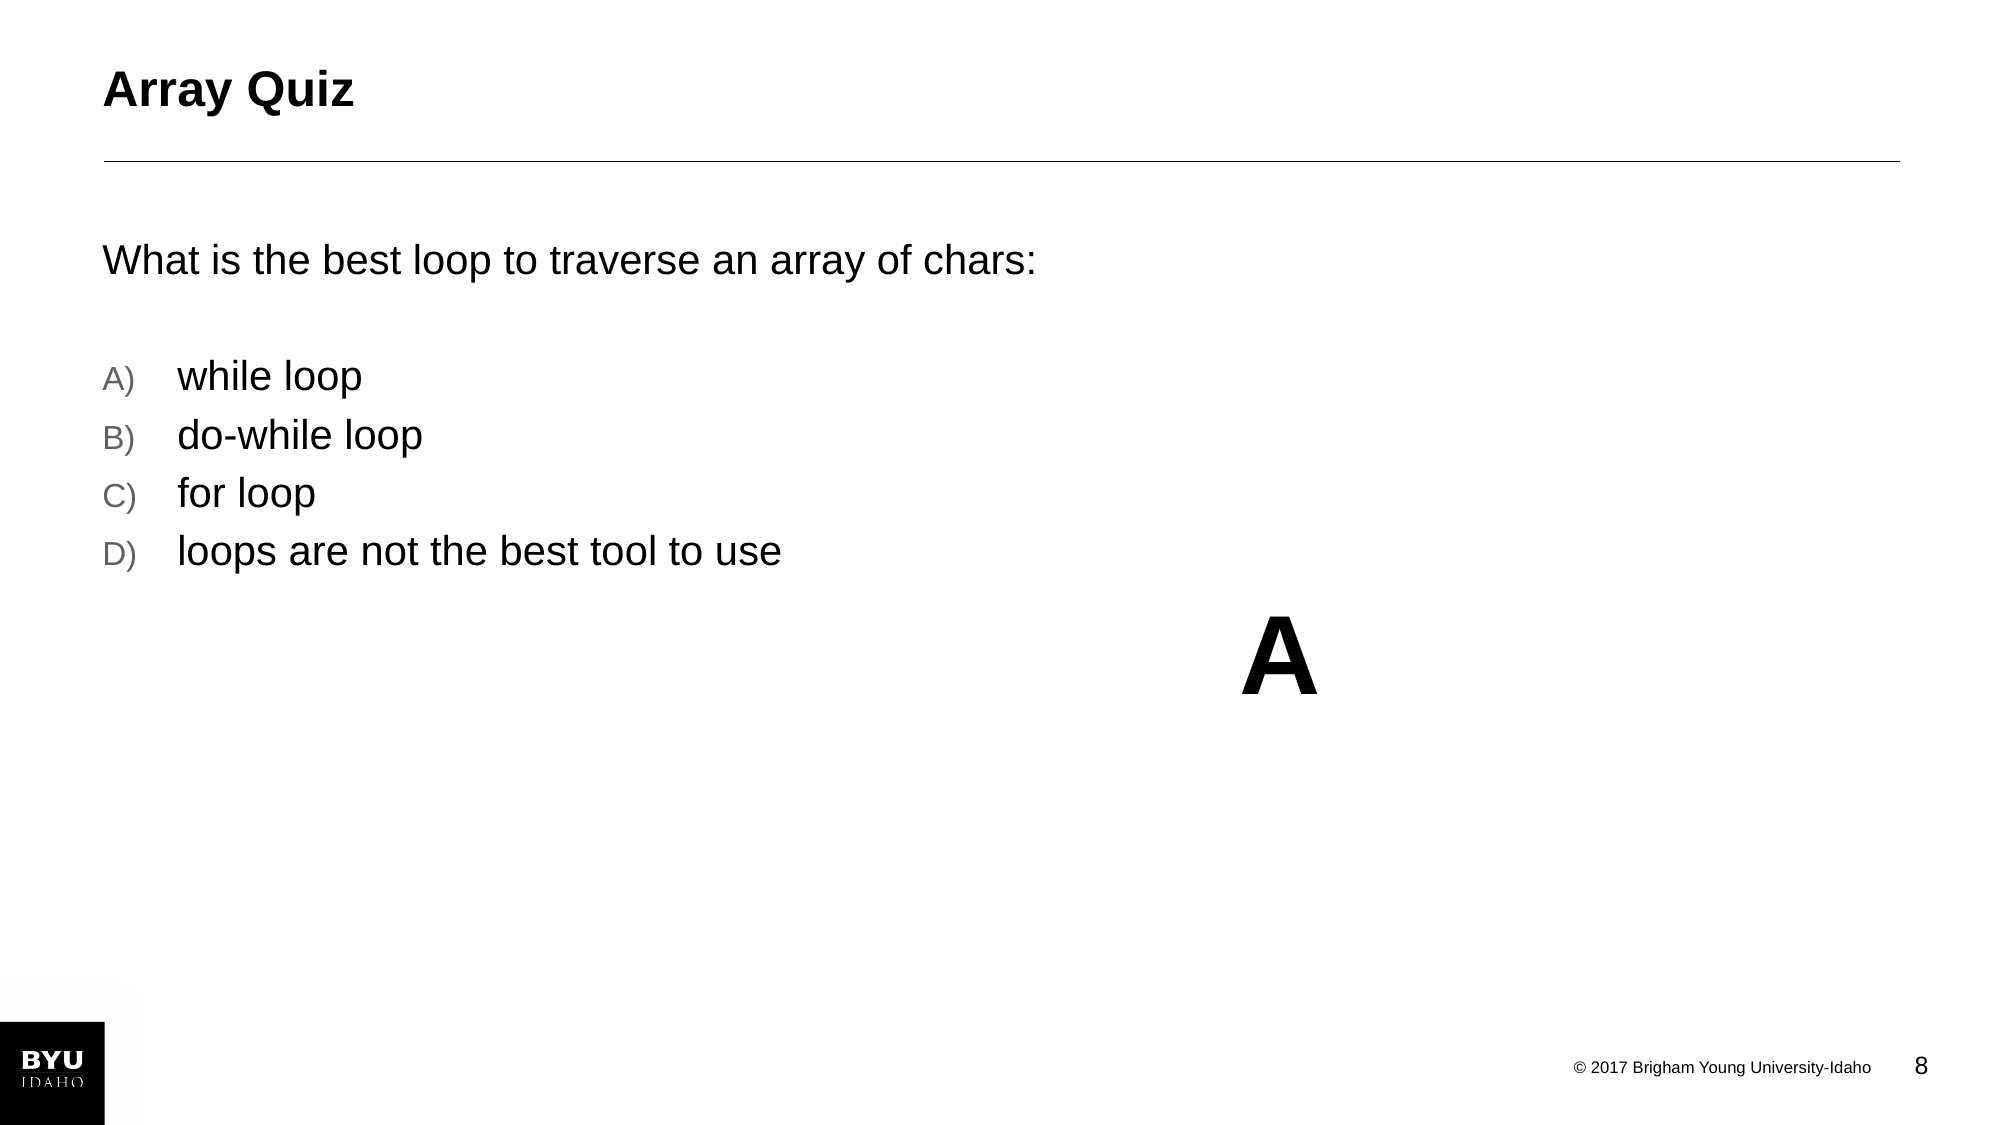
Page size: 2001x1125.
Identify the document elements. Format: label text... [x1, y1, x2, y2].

title Array Quiz [87, 12, 1900, 162]
text_box A [1224, 574, 1475, 725]
list What is the best loop to traverse an array of chars: while loop do-while loop for loop loops are not the best tool to use [87, 224, 1900, 1014]
